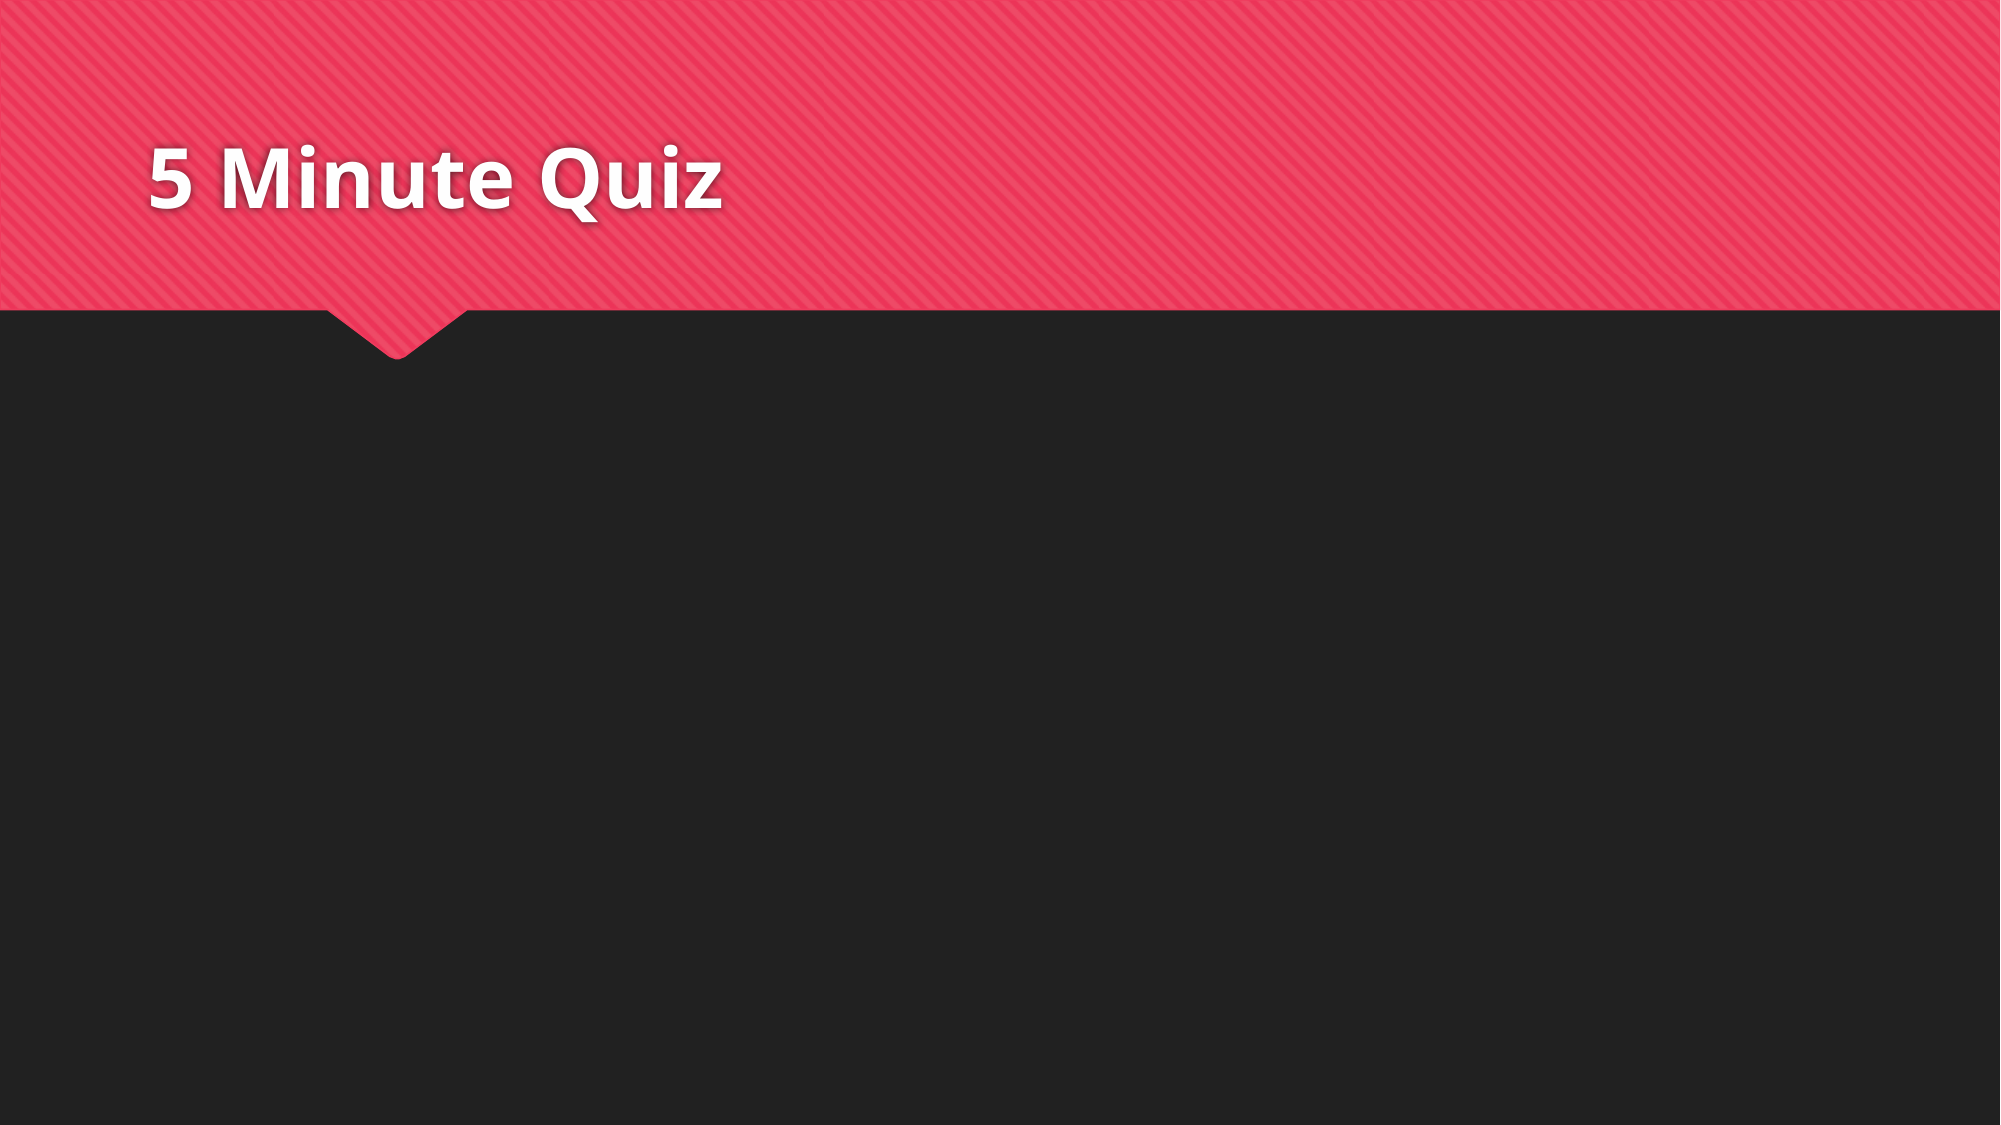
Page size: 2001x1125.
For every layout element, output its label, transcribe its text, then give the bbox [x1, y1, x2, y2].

title 5 Minute Quiz [132, 73, 1868, 233]
